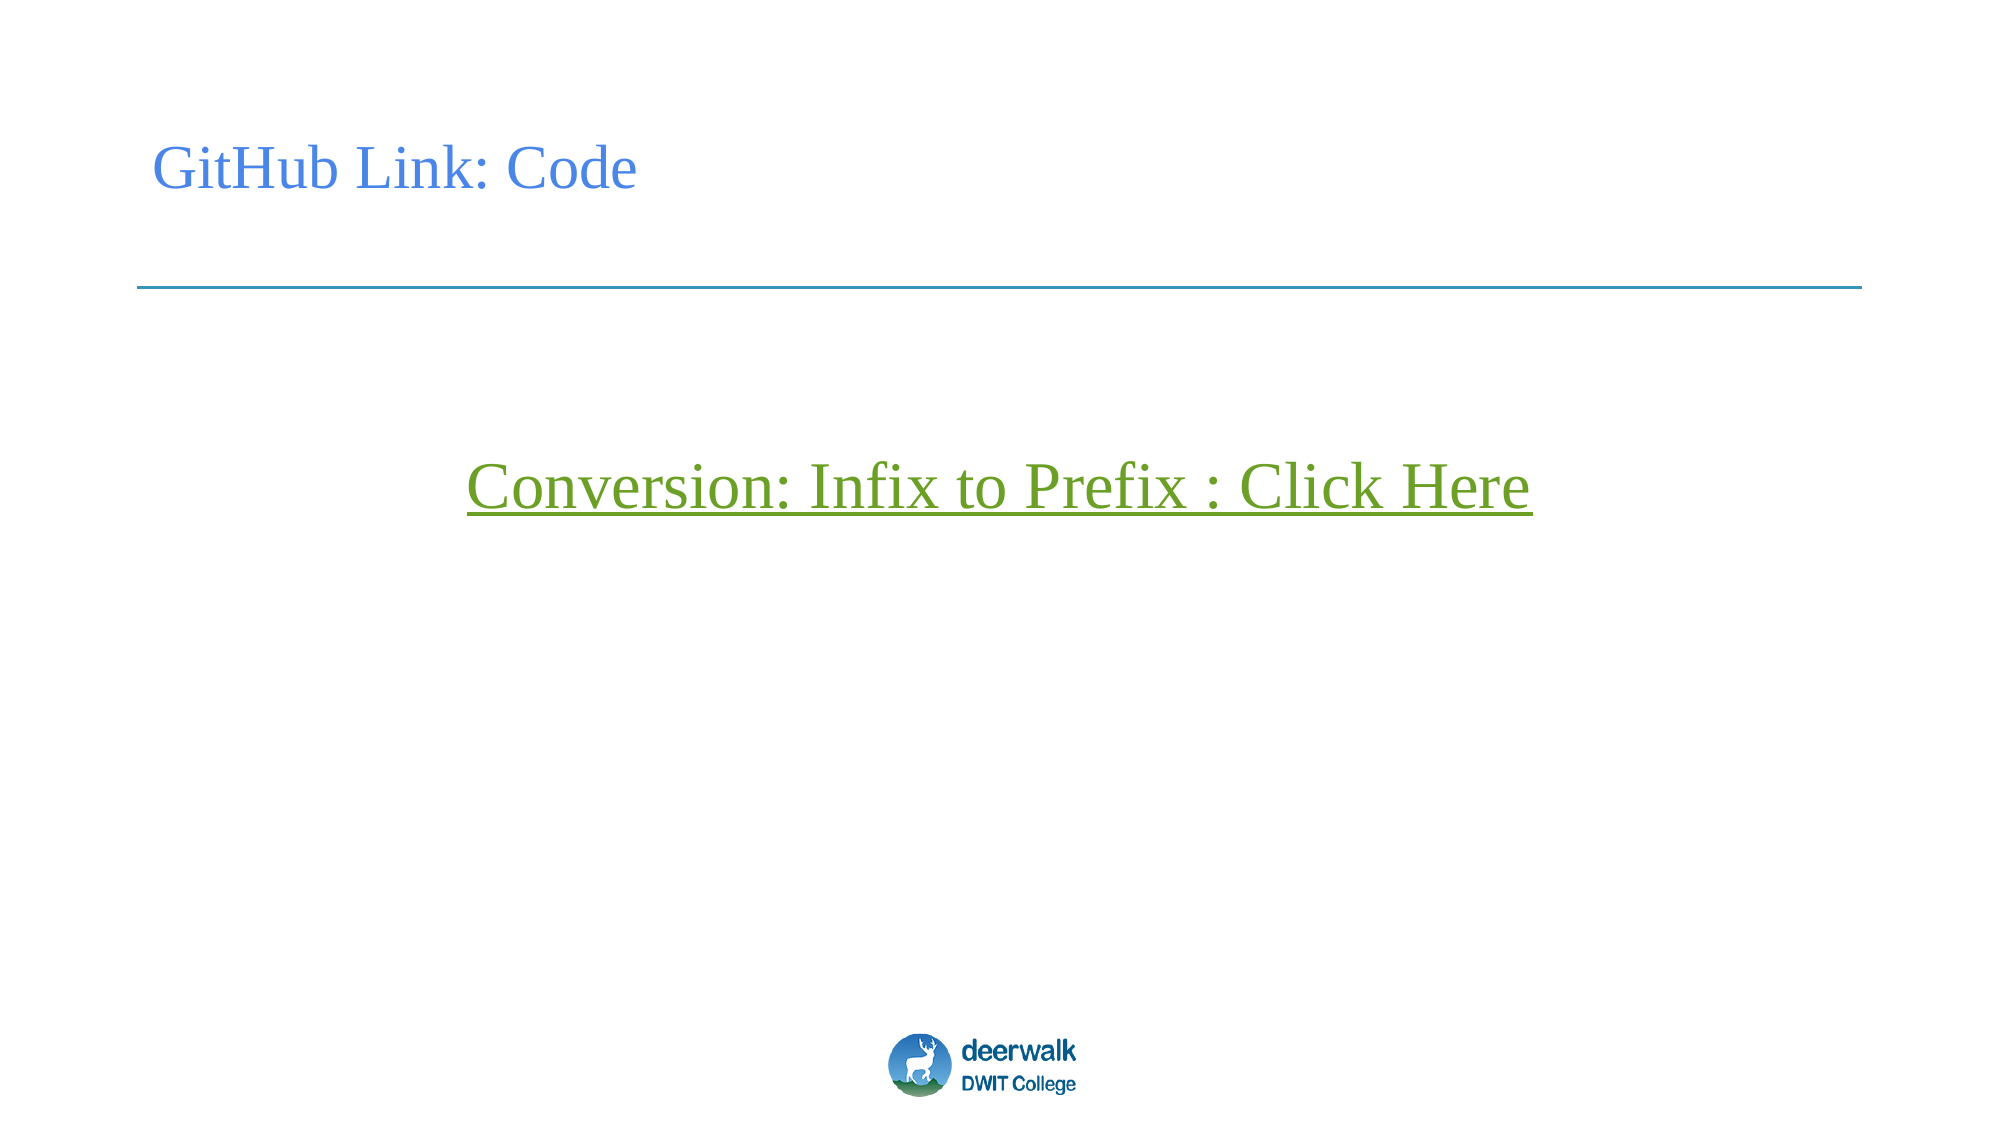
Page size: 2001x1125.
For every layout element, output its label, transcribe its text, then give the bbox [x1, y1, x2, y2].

list Conversion: Infix to Prefix : Click Here [137, 443, 1863, 733]
title GitHub Link: Code [137, 59, 1863, 278]
picture [873, 1013, 1103, 1120]
